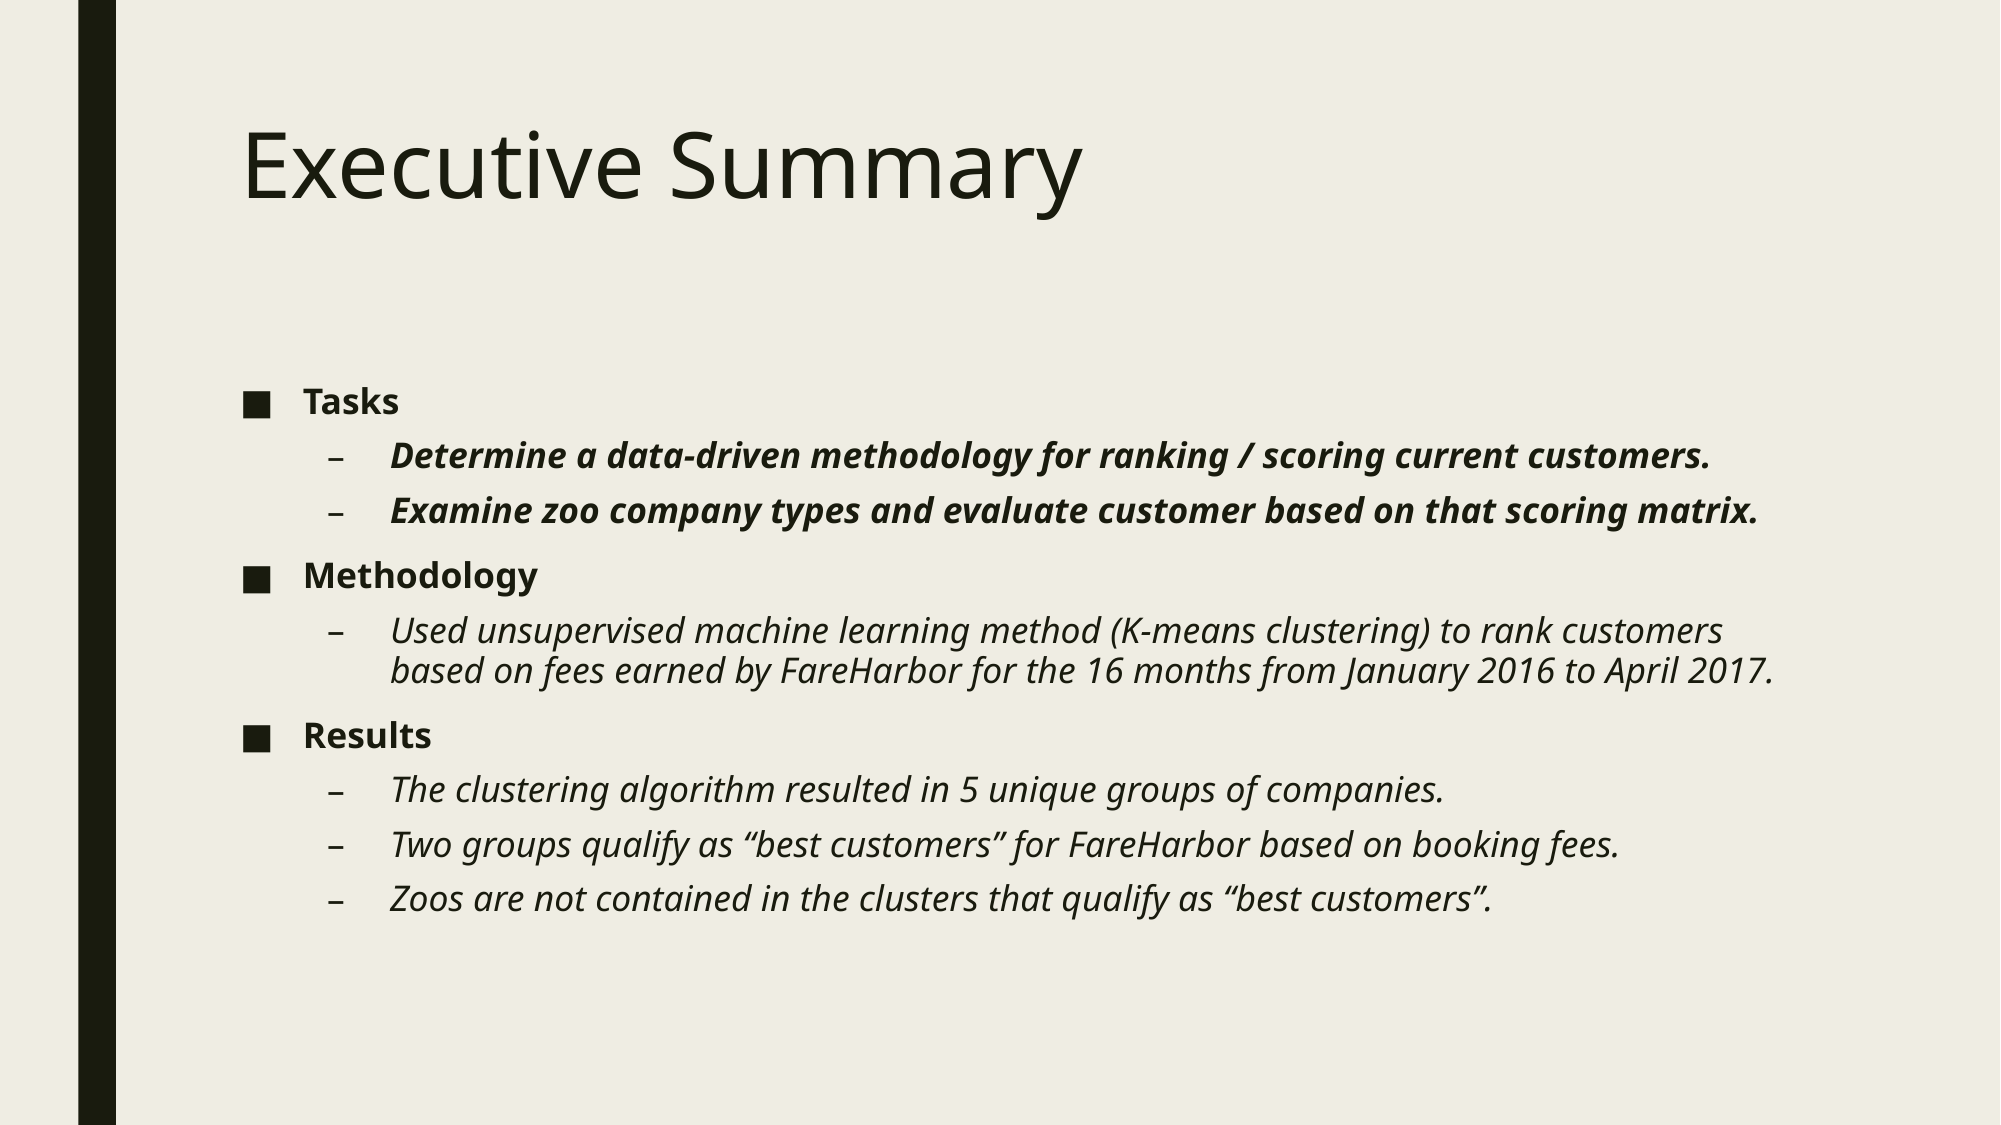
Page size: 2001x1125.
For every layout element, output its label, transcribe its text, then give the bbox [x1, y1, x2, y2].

title Executive Summary [225, 112, 1800, 357]
list Tasks Determine a data-driven methodology for ranking / scoring current customers. Examine zoo company types and evaluate customer based on that scoring matrix. Methodology Used unsupervised machine learning method (K-means clustering) to rank customers based on fees earned by FareHarbor for the 16 months from January 2016 to April 2017. Results The clustering algorithm resulted in 5 unique groups of companies. Two groups qualify as “best customers” for FareHarbor based on booking fees. Zoos are not contained in the clusters that qualify as “best customers”. [225, 375, 1800, 1082]
